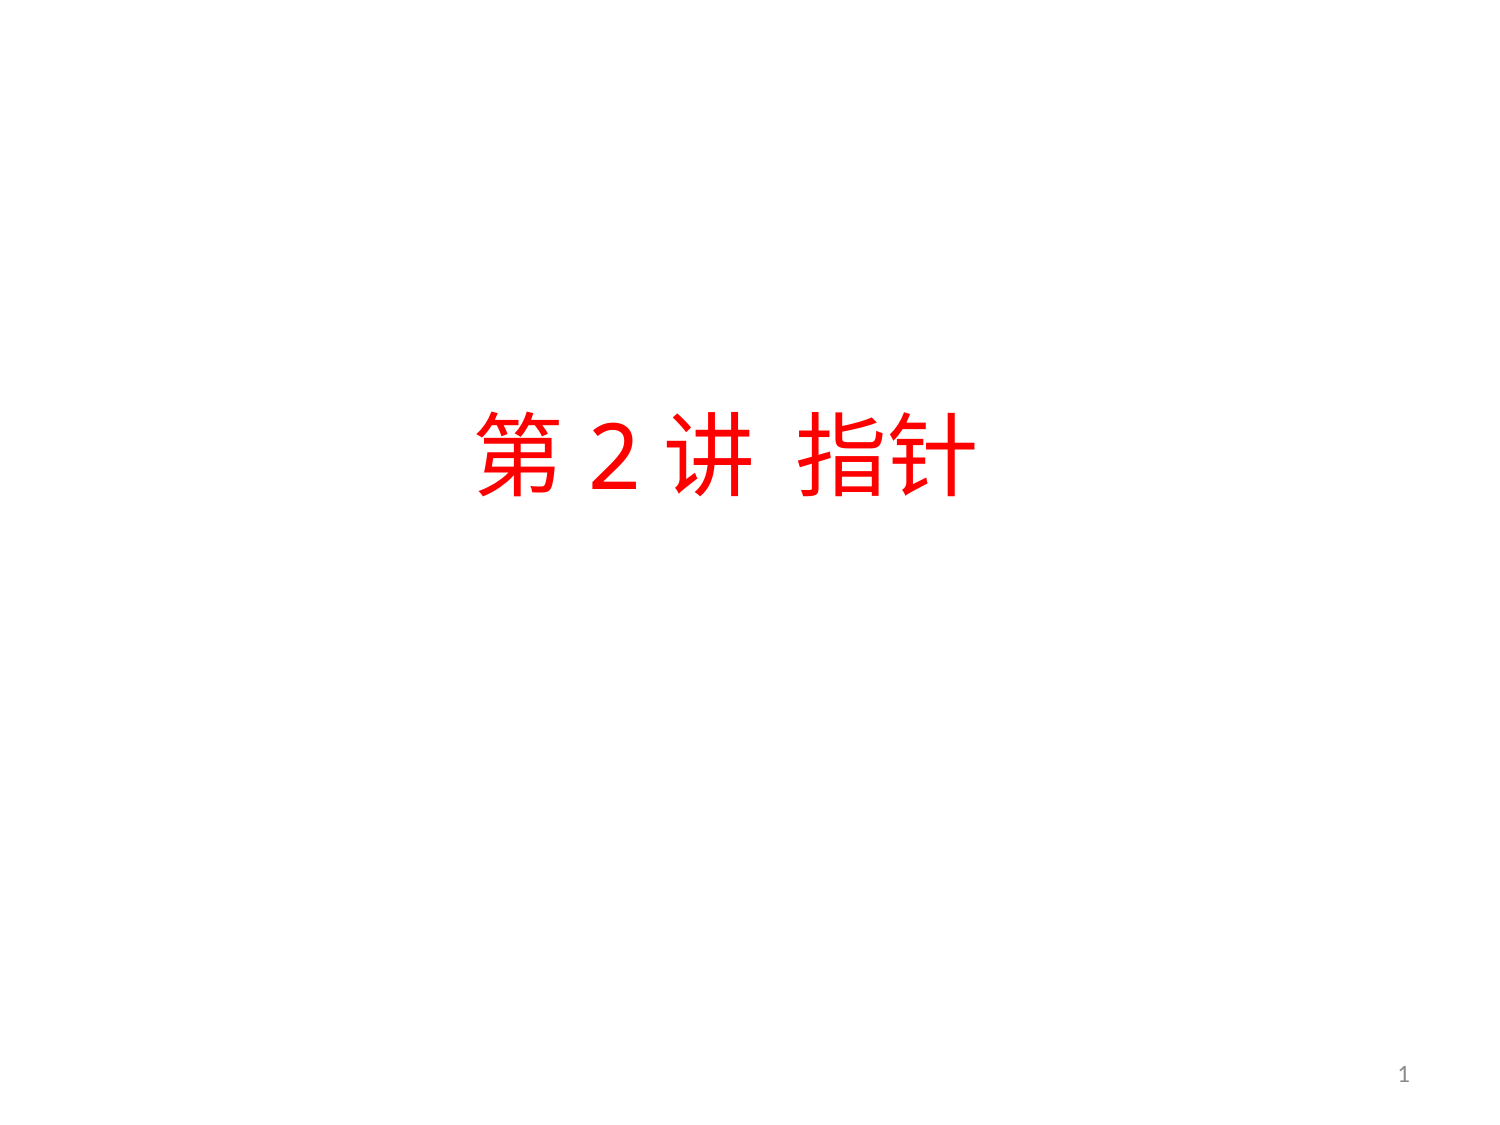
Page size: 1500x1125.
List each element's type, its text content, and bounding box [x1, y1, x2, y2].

title 第2讲 指针 [88, 373, 1364, 532]
slide_number 1 [1074, 1042, 1425, 1103]
